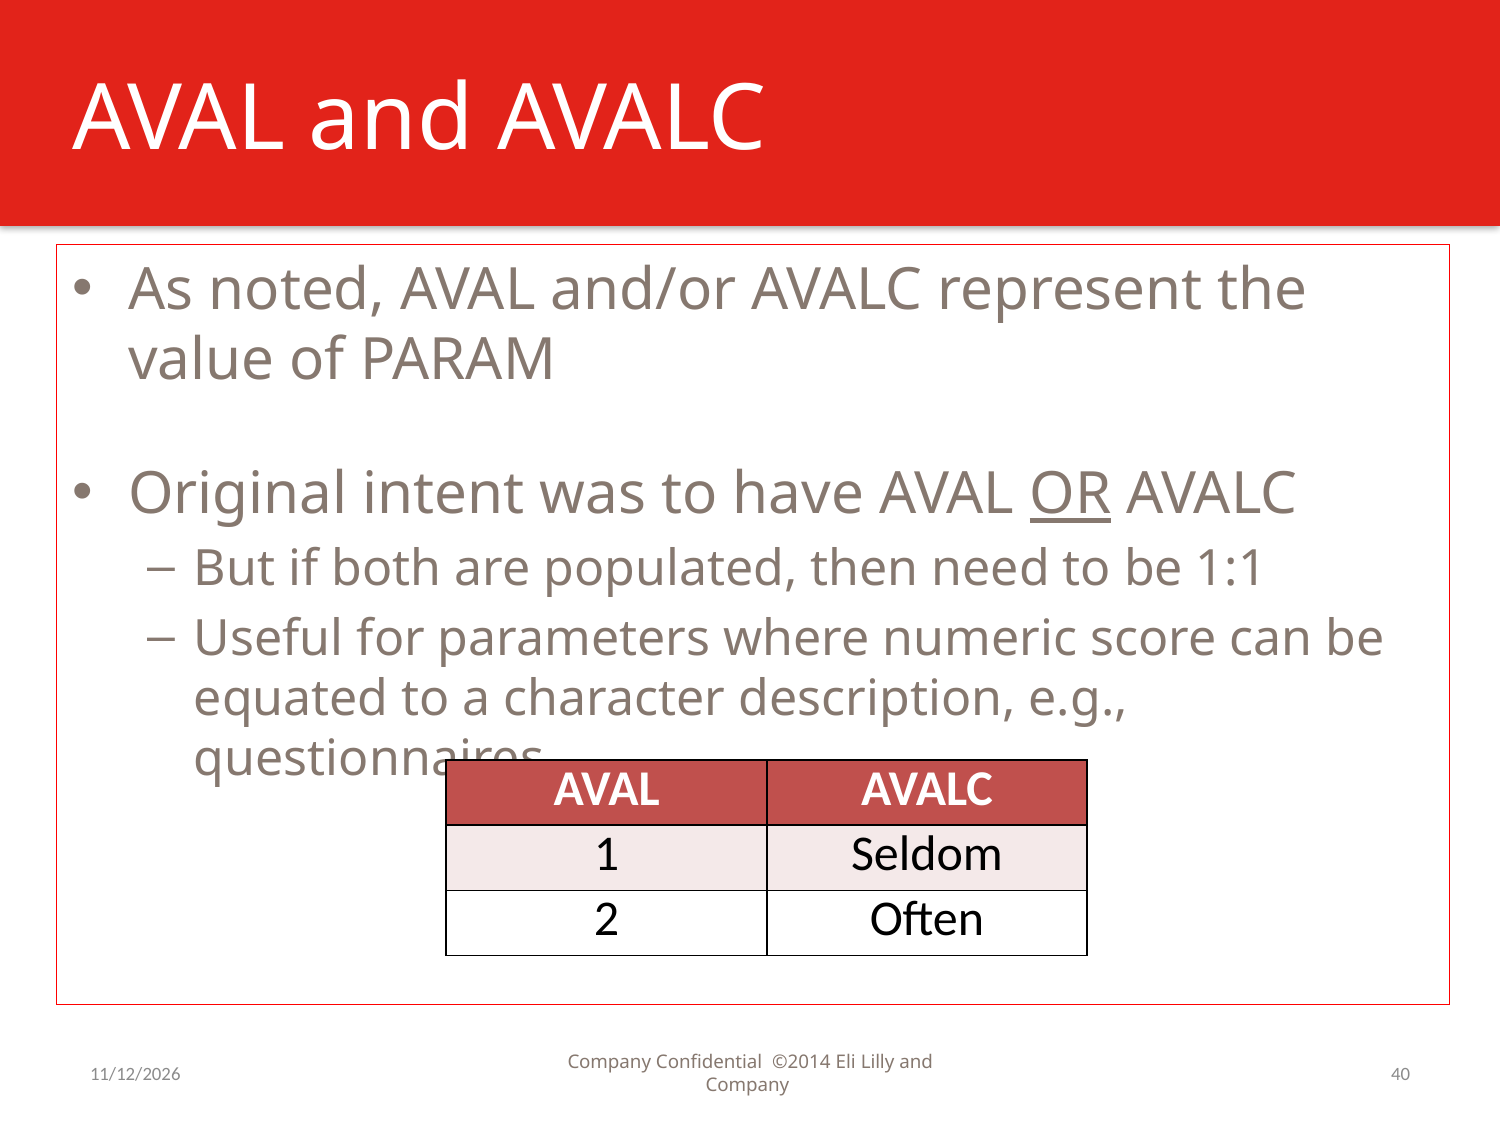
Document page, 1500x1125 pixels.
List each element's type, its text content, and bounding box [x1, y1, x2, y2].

table_cell Often [768, 891, 1086, 955]
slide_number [75, 1042, 425, 1103]
table_cell 2 [447, 891, 766, 955]
slide_number 40 [1074, 1042, 1425, 1103]
list As noted, AVAL and/or AVALC represent the value of PARAM Original intent was to have AVAL OR AVALC But if both are populated, then need to be 1:1 Useful for parameters where numeric score can be equated to a character description, e.g., questionnaires [56, 244, 1450, 1005]
table_header AVAL [447, 761, 766, 824]
title AVAL and AVALC [56, 19, 1450, 207]
table_cell Seldom [768, 826, 1086, 890]
table_header AVALC [768, 761, 1086, 824]
table_cell 1 [447, 826, 766, 890]
footer Company Confidential ©2014 Eli Lilly and Company [512, 1042, 988, 1103]
